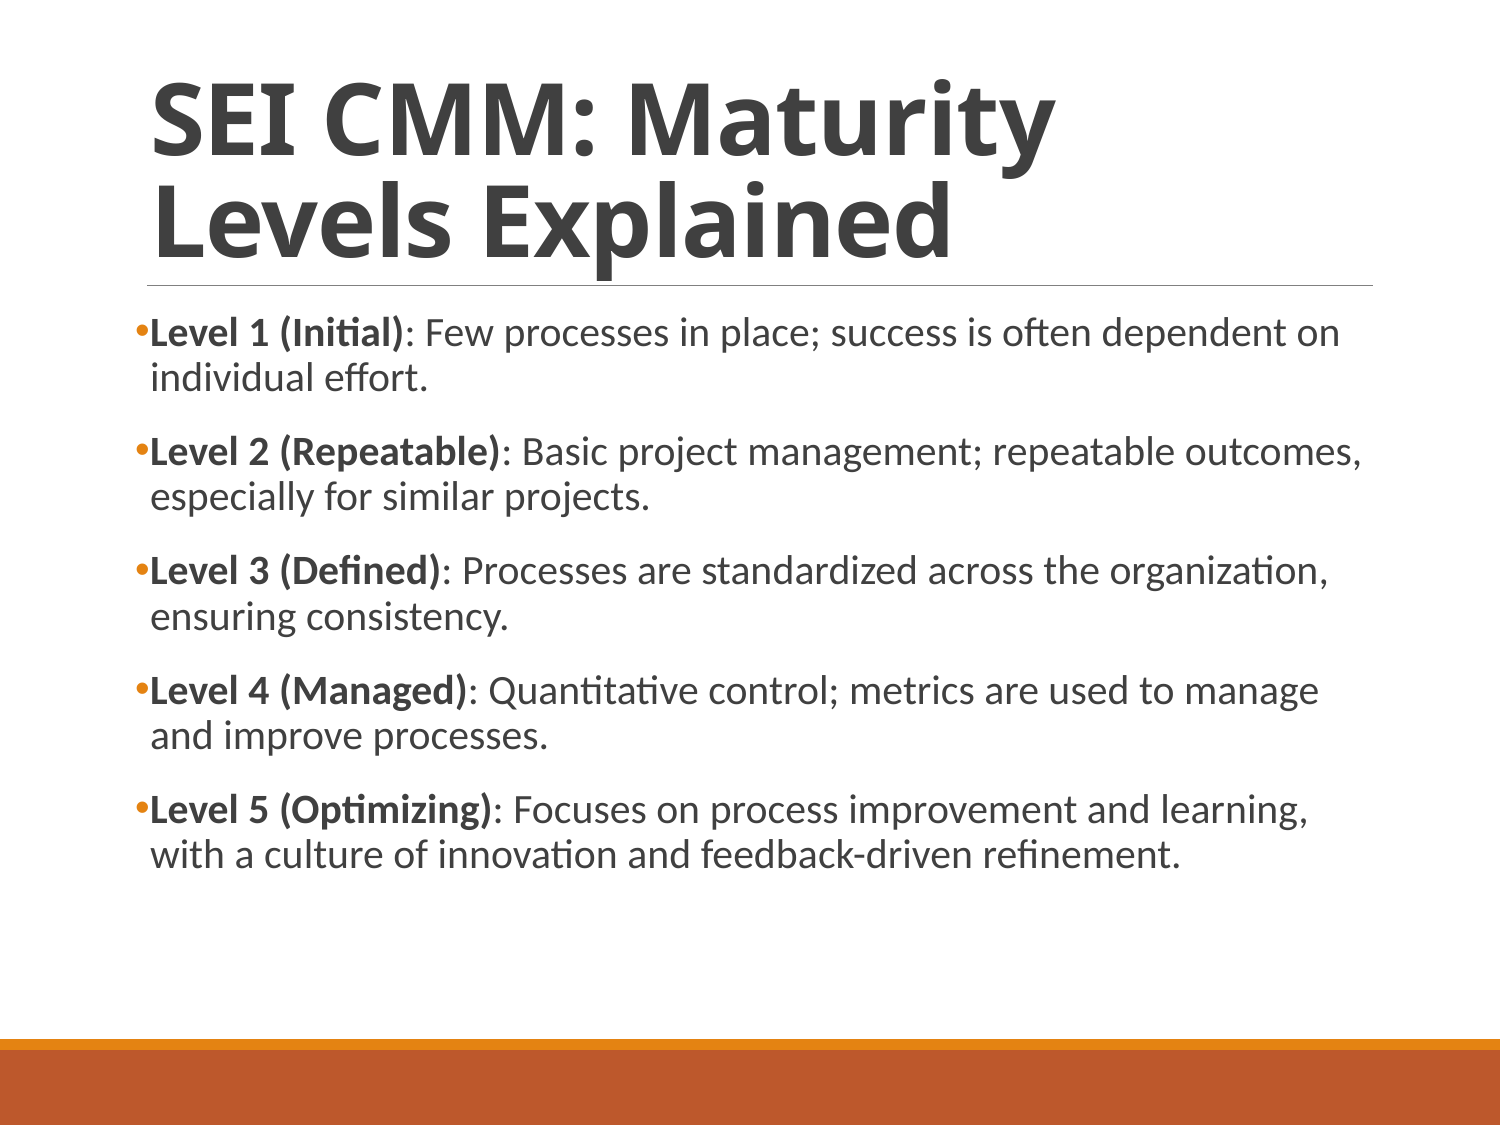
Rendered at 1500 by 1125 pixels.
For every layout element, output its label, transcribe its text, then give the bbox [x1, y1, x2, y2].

title SEI CMM: Maturity Levels Explained [135, 47, 1373, 285]
list Level 1 (Initial): Few processes in place; success is often dependent on individual effort. Level 2 (Repeatable): Basic project management; repeatable outcomes, especially for similar projects. Level 3 (Defined): Processes are standardized across the organization, ensuring consistency. Level 4 (Managed): Quantitative control; metrics are used to manage and improve processes. Level 5 (Optimizing): Focuses on process improvement and learning, with a culture of innovation and feedback-driven refinement. [135, 302, 1373, 963]
